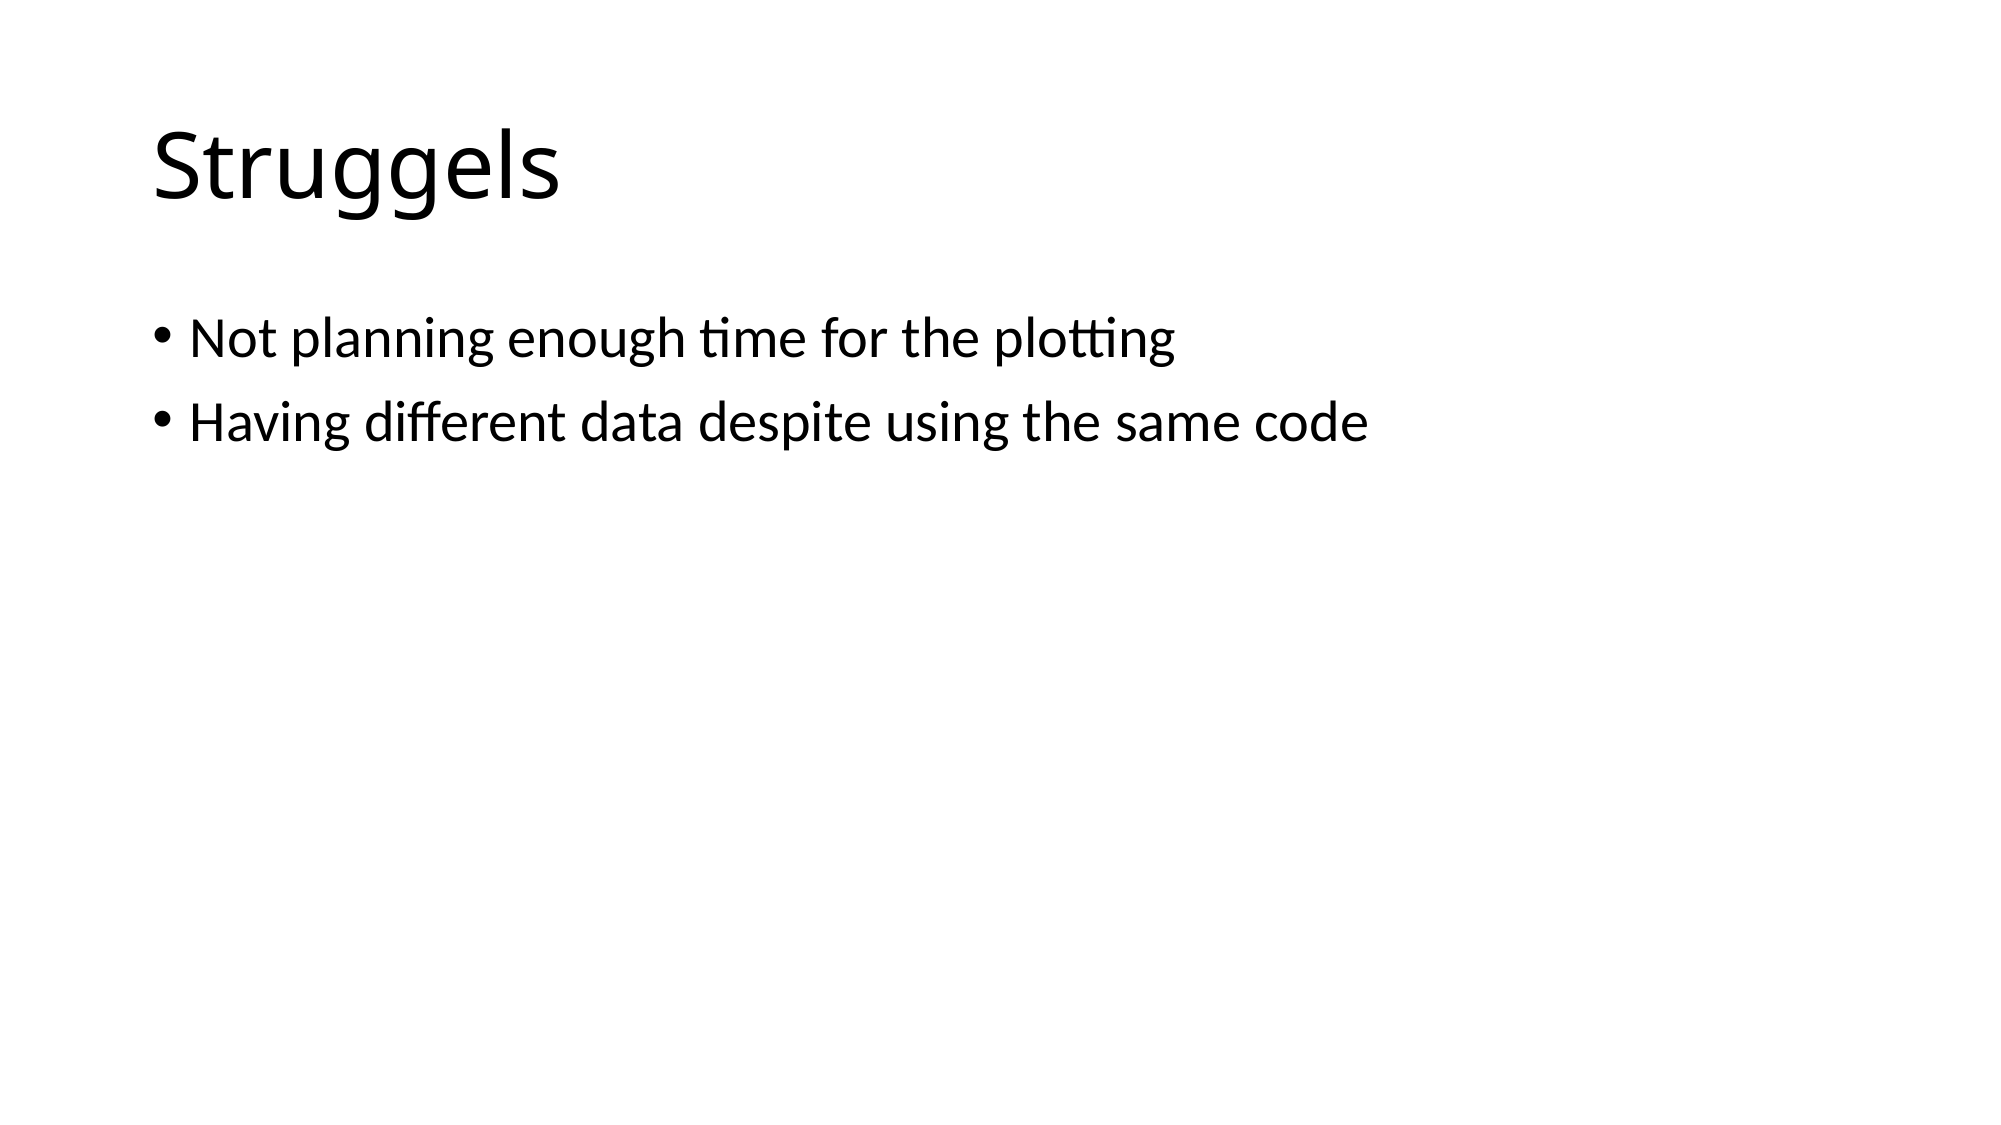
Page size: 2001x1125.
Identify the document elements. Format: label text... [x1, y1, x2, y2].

list Not planning enough time for the plotting Having different data despite using the same code [137, 299, 1863, 1014]
title Struggels [137, 59, 1863, 278]
